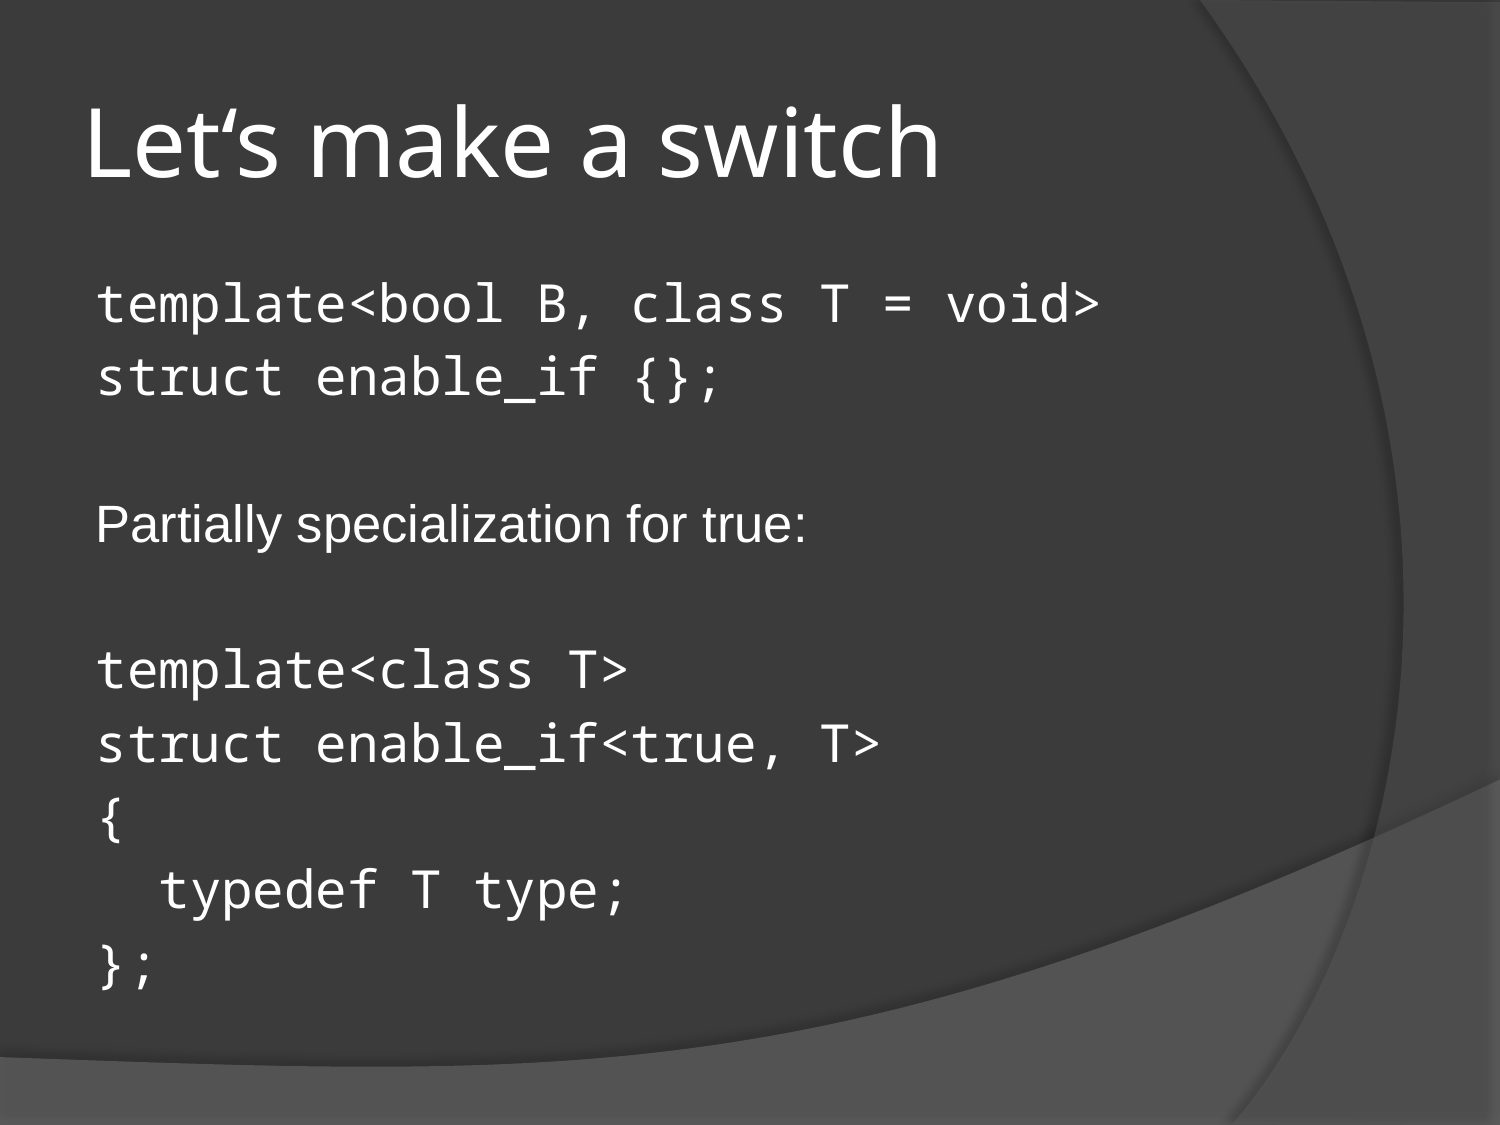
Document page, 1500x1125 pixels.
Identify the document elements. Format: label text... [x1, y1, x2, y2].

title Let‘s make a switch [75, 45, 1300, 233]
list template<bool B, class T = void> struct enable_if {}; Partially specialization for true: template<class T> struct enable_if<true, T> { typedef T type; }; [75, 262, 1300, 1005]
